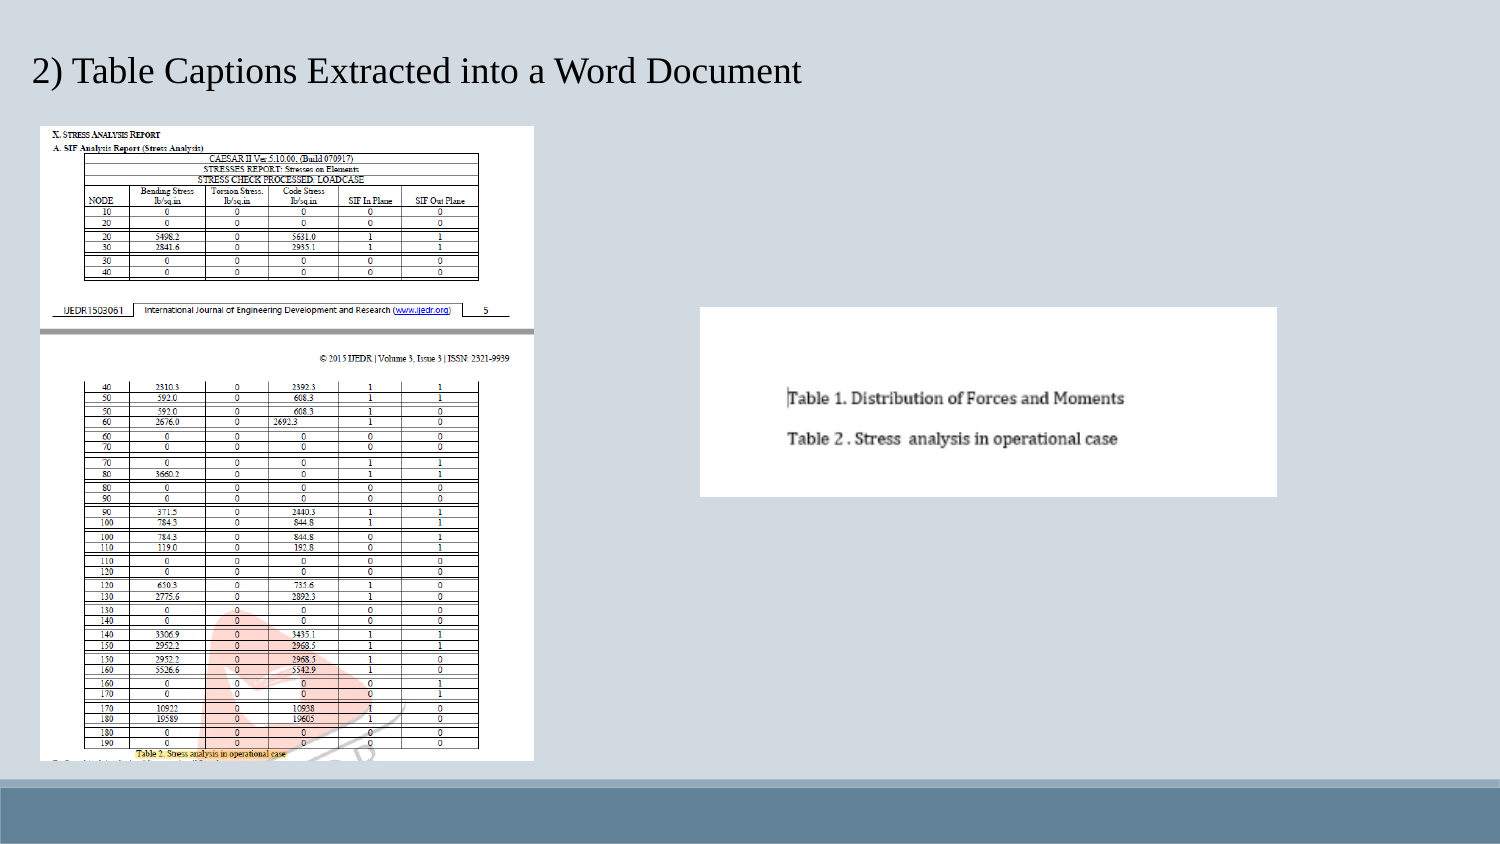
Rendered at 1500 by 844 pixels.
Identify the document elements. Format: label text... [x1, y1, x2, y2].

picture [40, 125, 535, 762]
text_box 2) Table Captions Extracted into a Word Document [16, 31, 1051, 114]
picture [699, 307, 1278, 498]
